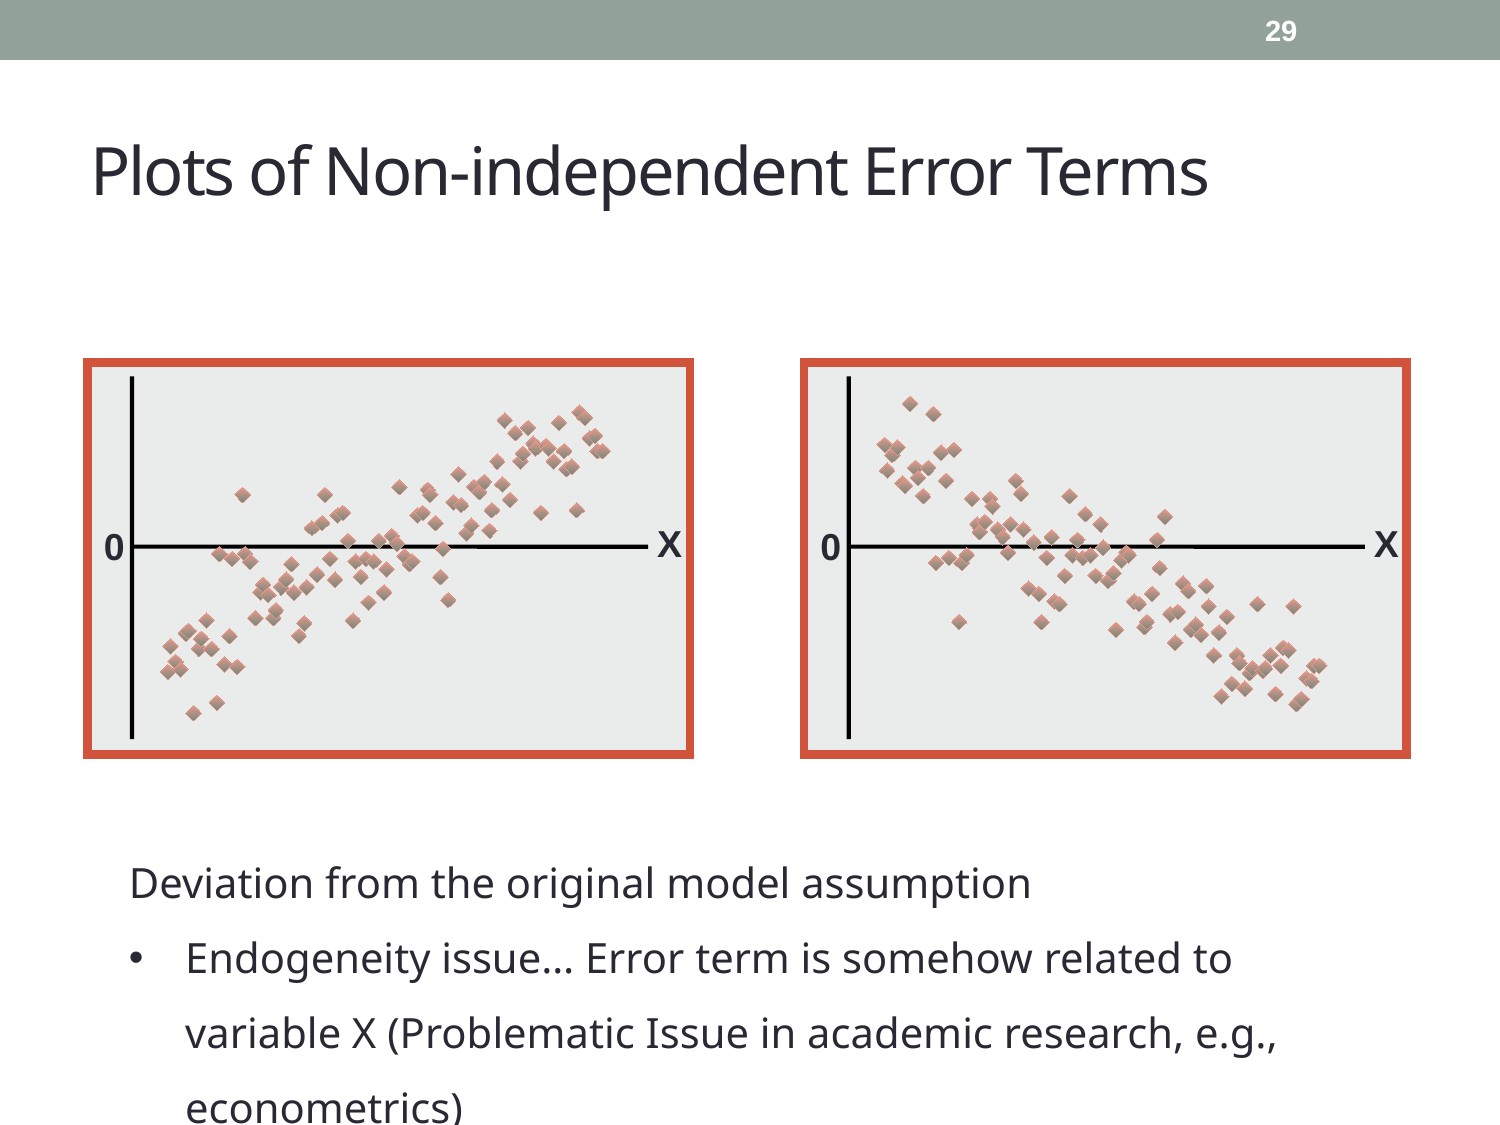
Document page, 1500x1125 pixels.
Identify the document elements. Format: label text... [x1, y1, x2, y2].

slide_number 29 [1250, 3, 1425, 57]
title Plots of Non-independent Error Terms [75, 87, 1425, 250]
text_box Deviation from the original model assumption Endogeneity issue… Error term is somehow related to variable X (Problematic Issue in academic research, e.g., econometrics) [114, 824, 1409, 1125]
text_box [803, 362, 1413, 755]
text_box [87, 362, 697, 755]
